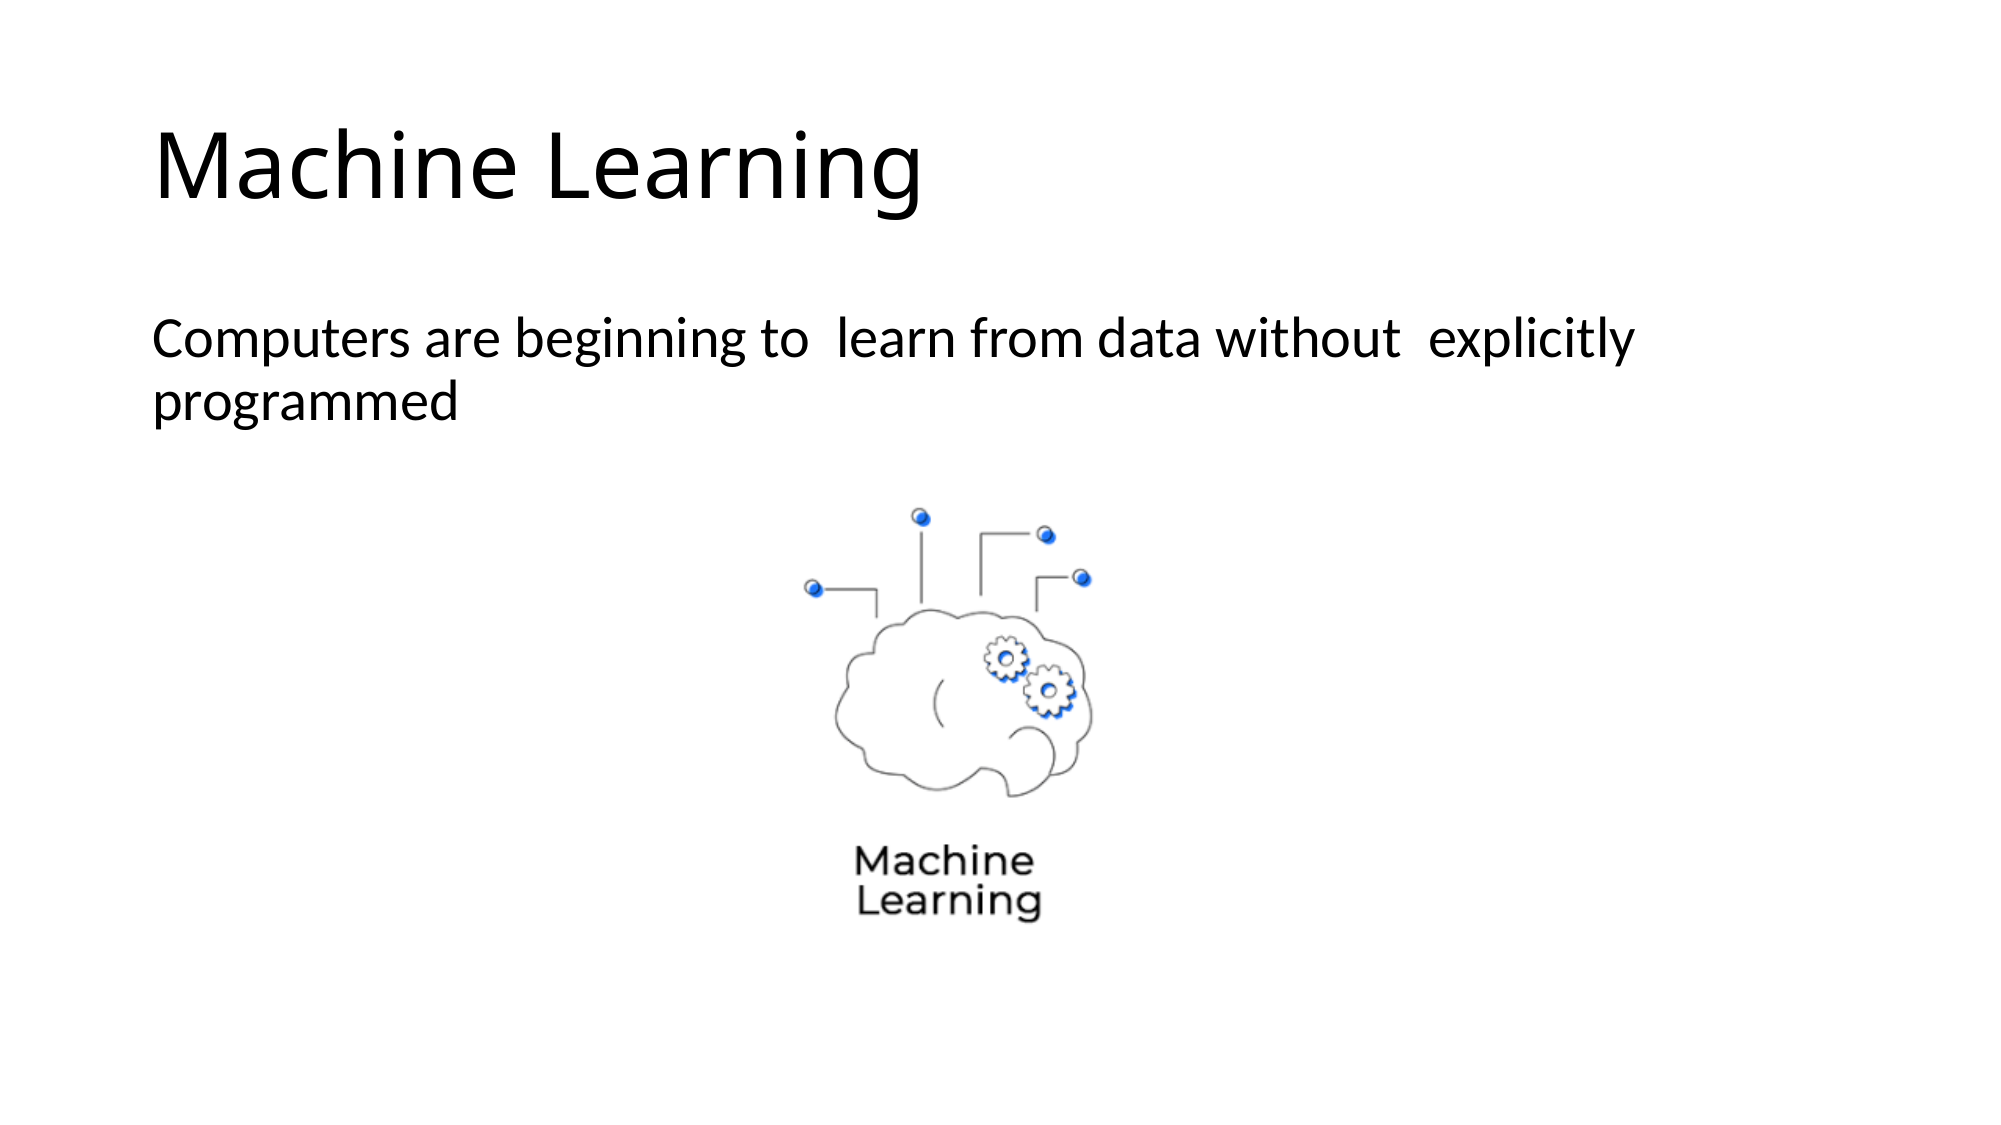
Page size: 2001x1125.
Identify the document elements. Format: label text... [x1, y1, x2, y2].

list Computers are beginning to learn from data without explicitly programmed [137, 299, 1863, 1014]
title Machine Learning [137, 59, 1863, 278]
picture [729, 466, 1144, 959]
